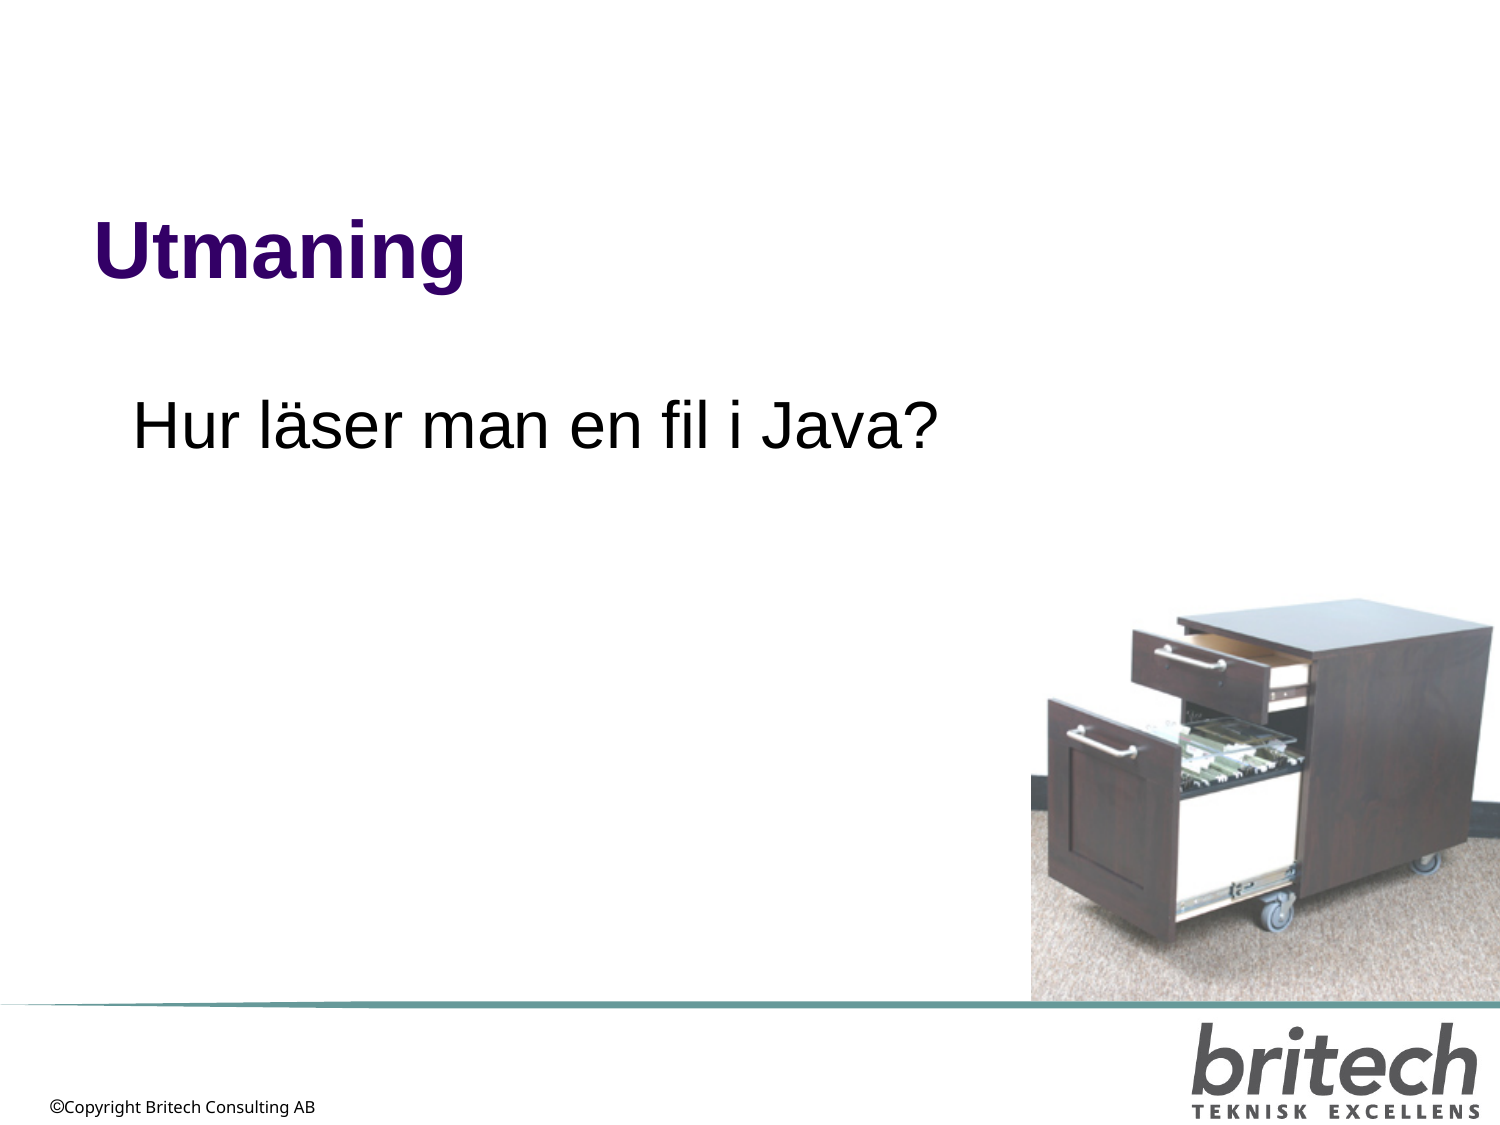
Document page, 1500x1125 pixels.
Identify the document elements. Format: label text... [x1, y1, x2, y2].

picture [1030, 531, 1500, 1001]
title Utmaning [78, 57, 1317, 303]
picture [1170, 1012, 1500, 1125]
text_box Hur läser man en fil i Java? [61, 374, 1412, 750]
